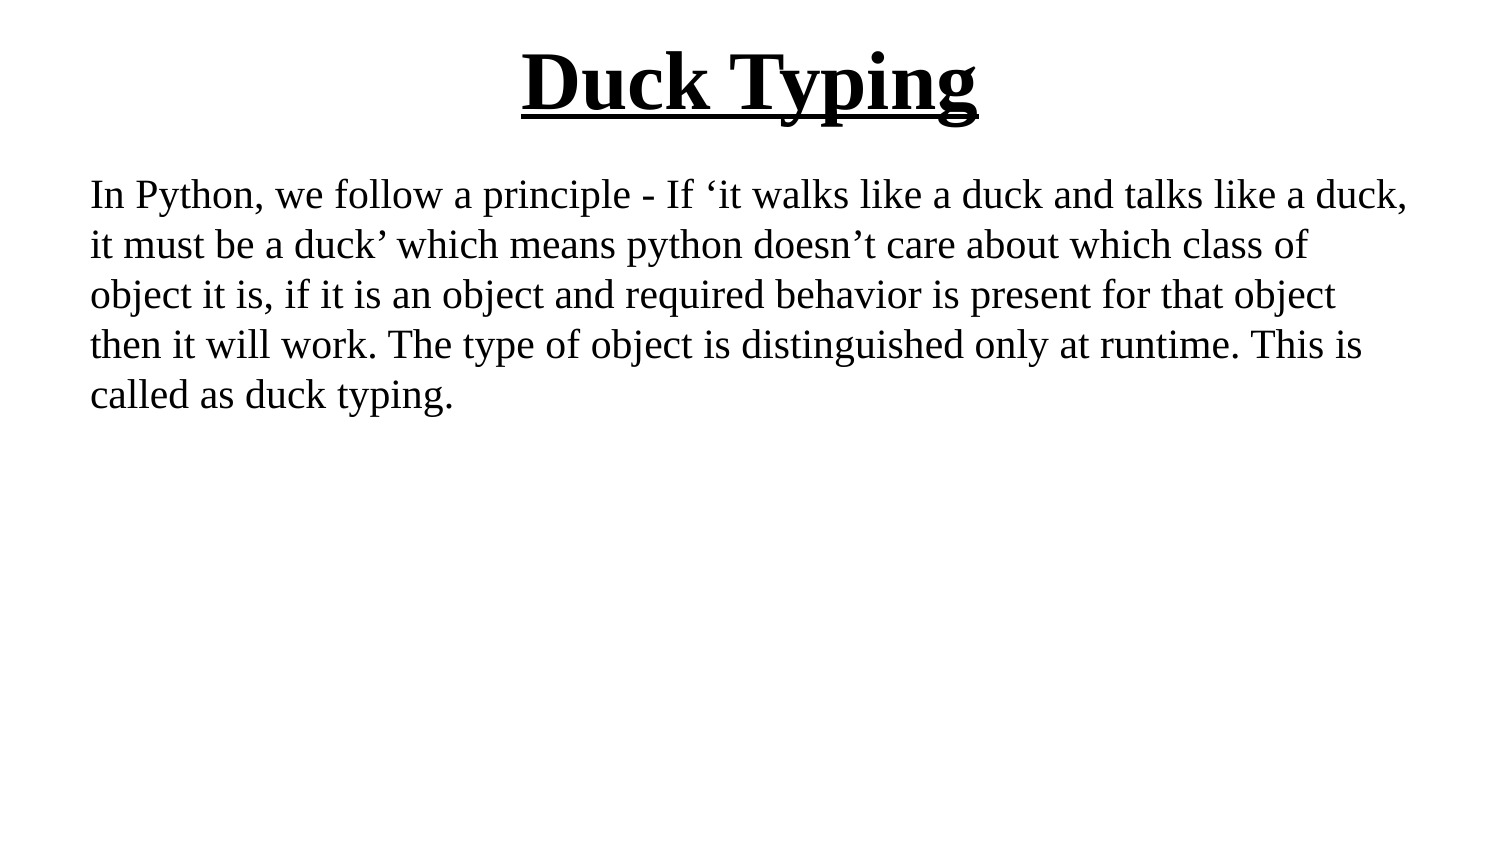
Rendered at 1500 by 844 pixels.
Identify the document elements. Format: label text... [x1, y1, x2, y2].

title Duck Typing [75, 6, 1425, 147]
list In Python, we follow a principle - If ‘it walks like a duck and talks like a duck, it must be a duck’ which means python doesn’t care about which class of object it is, if it is an object and required behavior is present for that object then it will work. The type of object is distinguished only at runtime. This is called as duck typing. [75, 159, 1425, 497]
